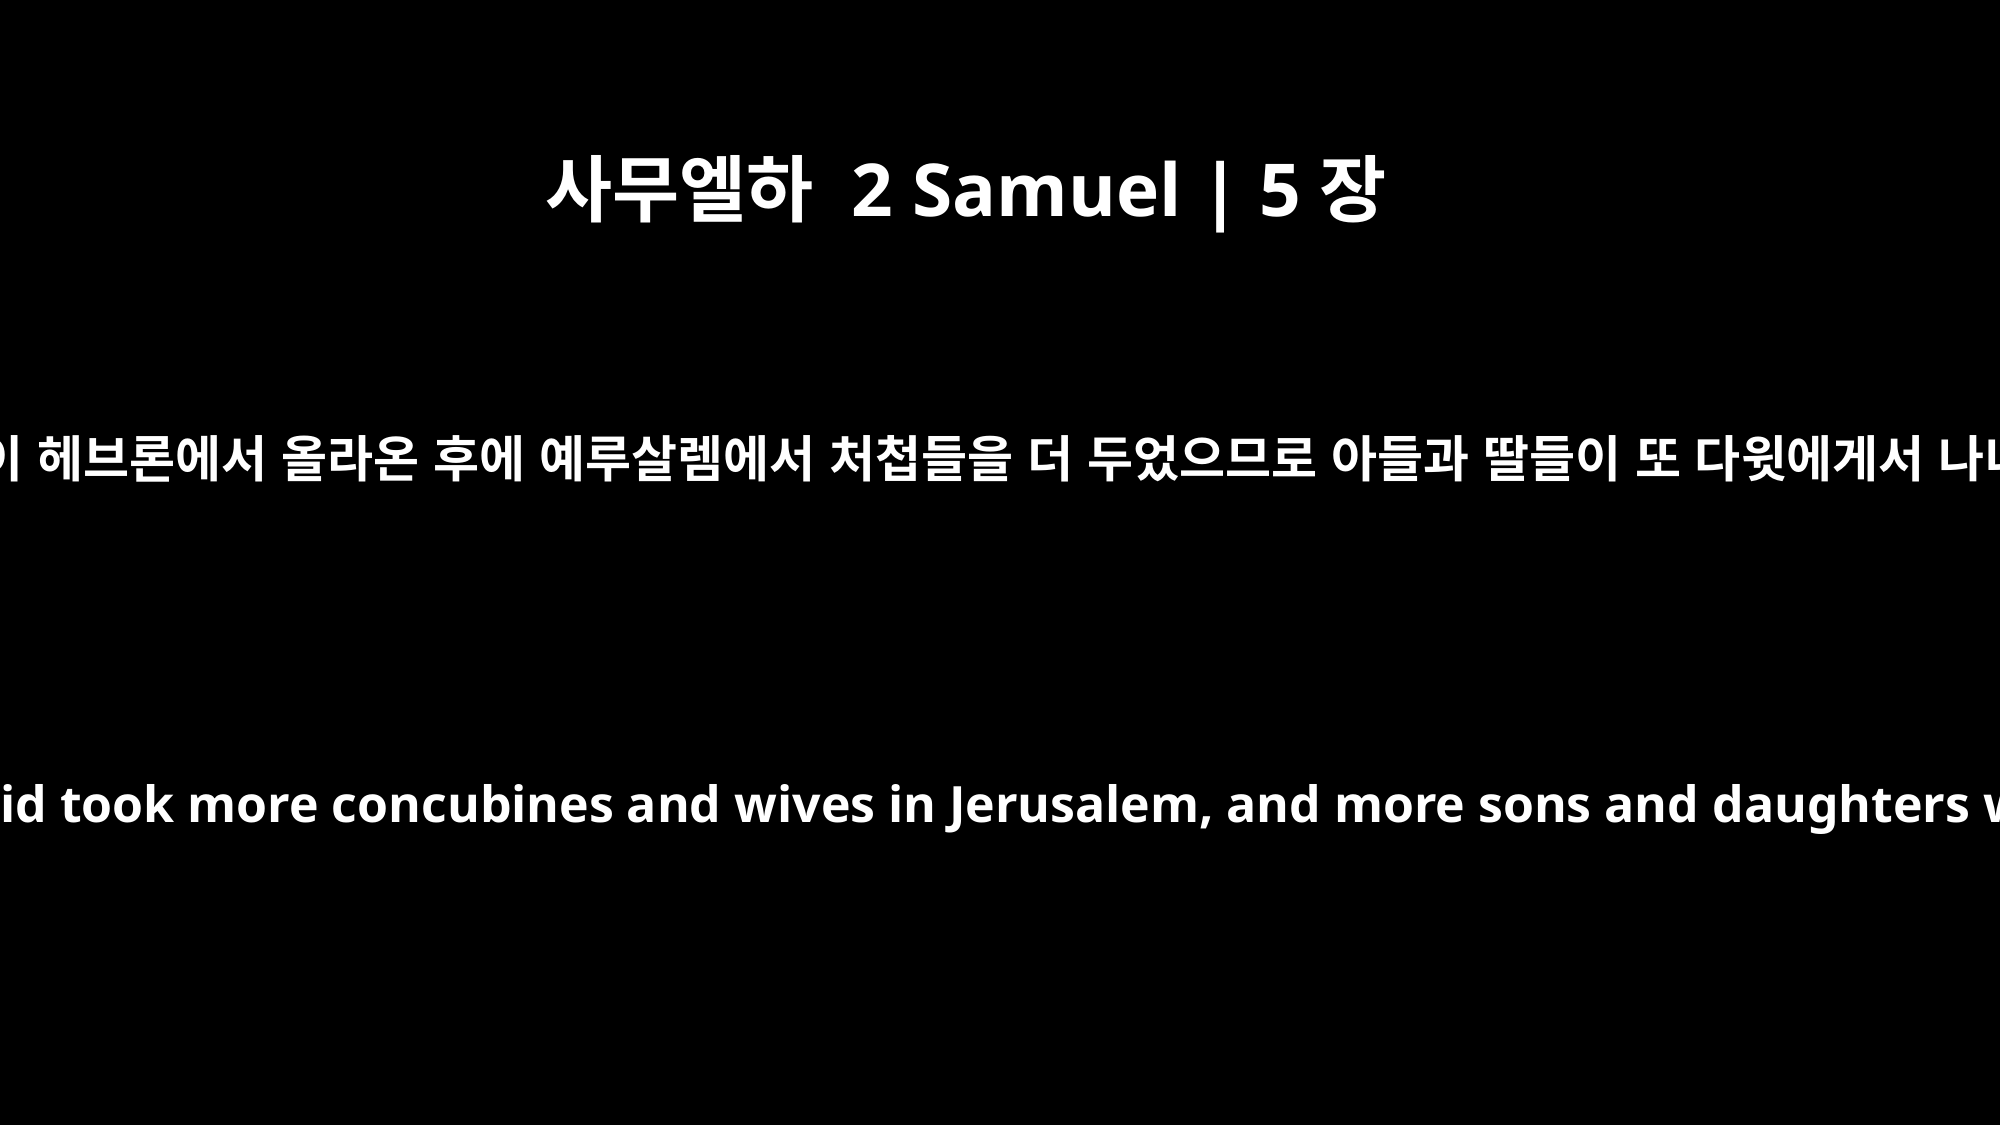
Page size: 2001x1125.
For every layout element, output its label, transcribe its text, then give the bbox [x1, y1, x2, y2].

text_box After he left Hebron, David took more concubines and wives in Jerusalem, and more sons and daughters were born to him. [0, 764, 2000, 840]
text_box 13 다윗이 헤브론에서 올라온 후에 예루살렘에서 처첩들을 더 두었으므로 아들과 딸들이 또 다윗에게서 나니 [0, 359, 2000, 495]
text_box 사무엘하 2 Samuel | 5장 [530, 136, 1402, 239]
